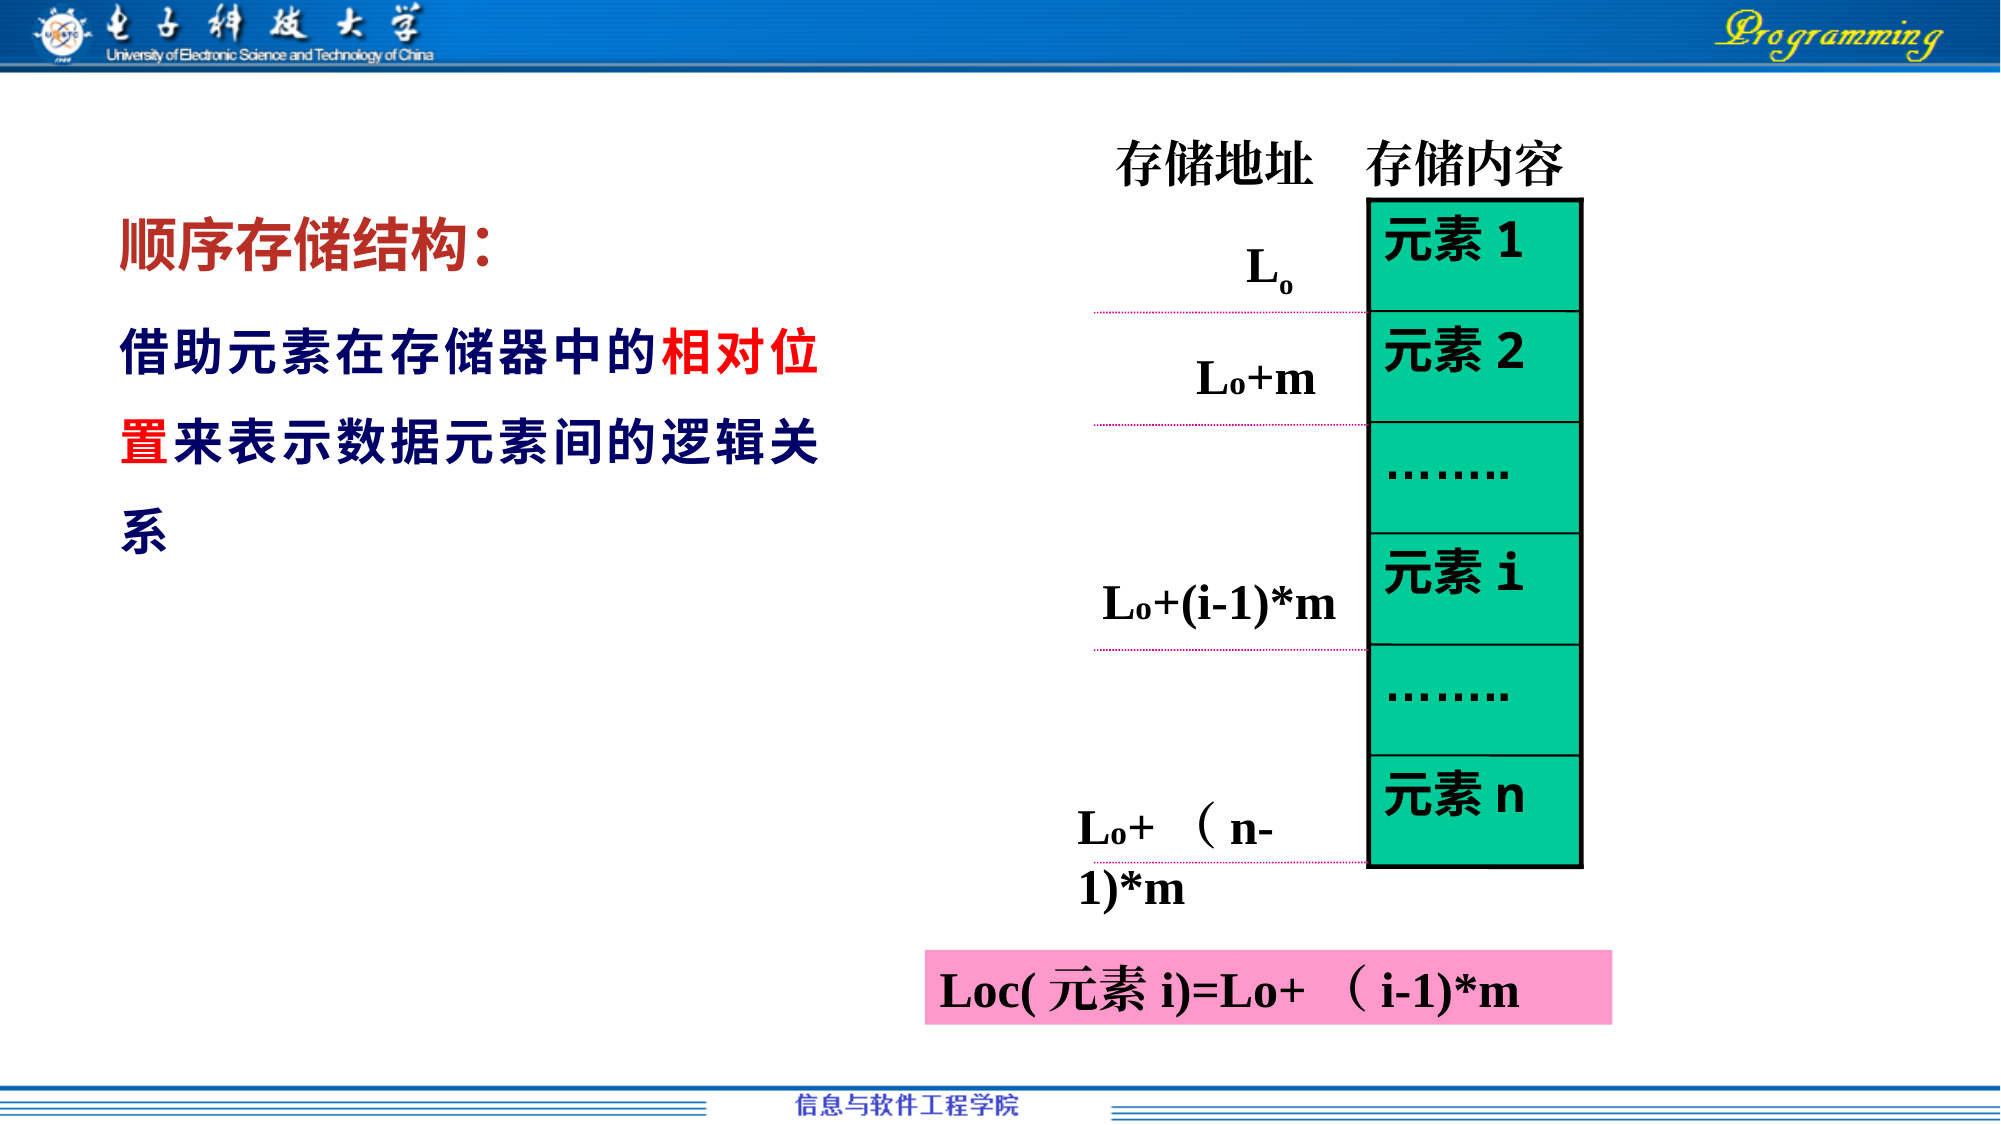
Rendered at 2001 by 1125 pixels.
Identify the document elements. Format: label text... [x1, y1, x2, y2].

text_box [924, 124, 1613, 1026]
picture [0, 0, 2001, 1125]
text_box 顺序存储结构： 借助元素在存储器中的相对位置来表示数据元素间的逻辑关系 [119, 207, 820, 526]
